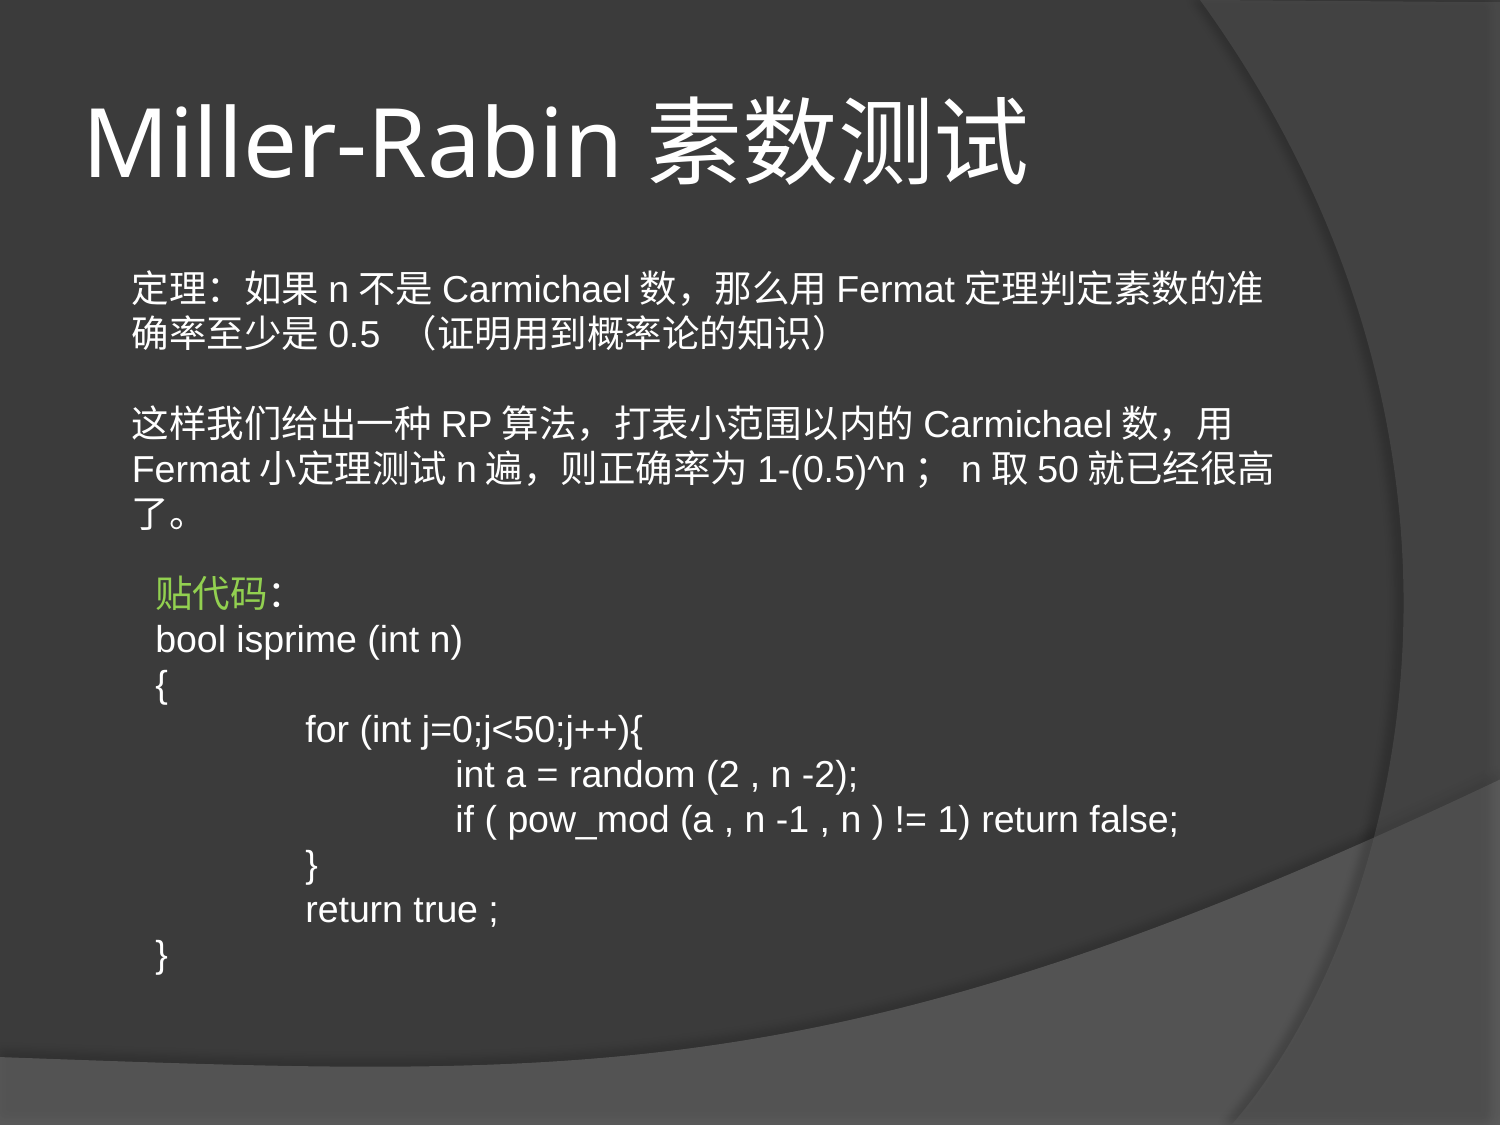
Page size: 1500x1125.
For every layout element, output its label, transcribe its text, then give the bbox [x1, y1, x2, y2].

text_box 定理：如果n不是Carmichael数，那么用Fermat定理判定素数的准确率至少是0.5 （证明用到概率论的知识） 这样我们给出一种RP算法，打表小范围以内的Carmichael数，用Fermat小定理测试n遍，则正确率为1-(0.5)^n；n取50就已经很高了。 [117, 257, 1313, 543]
text_box 贴代码： bool isprime (int n) { for (int j=0;j<50;j++){ int a = random (2 , n -2); if ( pow_mod (a , n -1 , n ) != 1) return false; } return true ; } [140, 562, 1254, 983]
title Miller-Rabin素数测试 [75, 45, 1300, 233]
